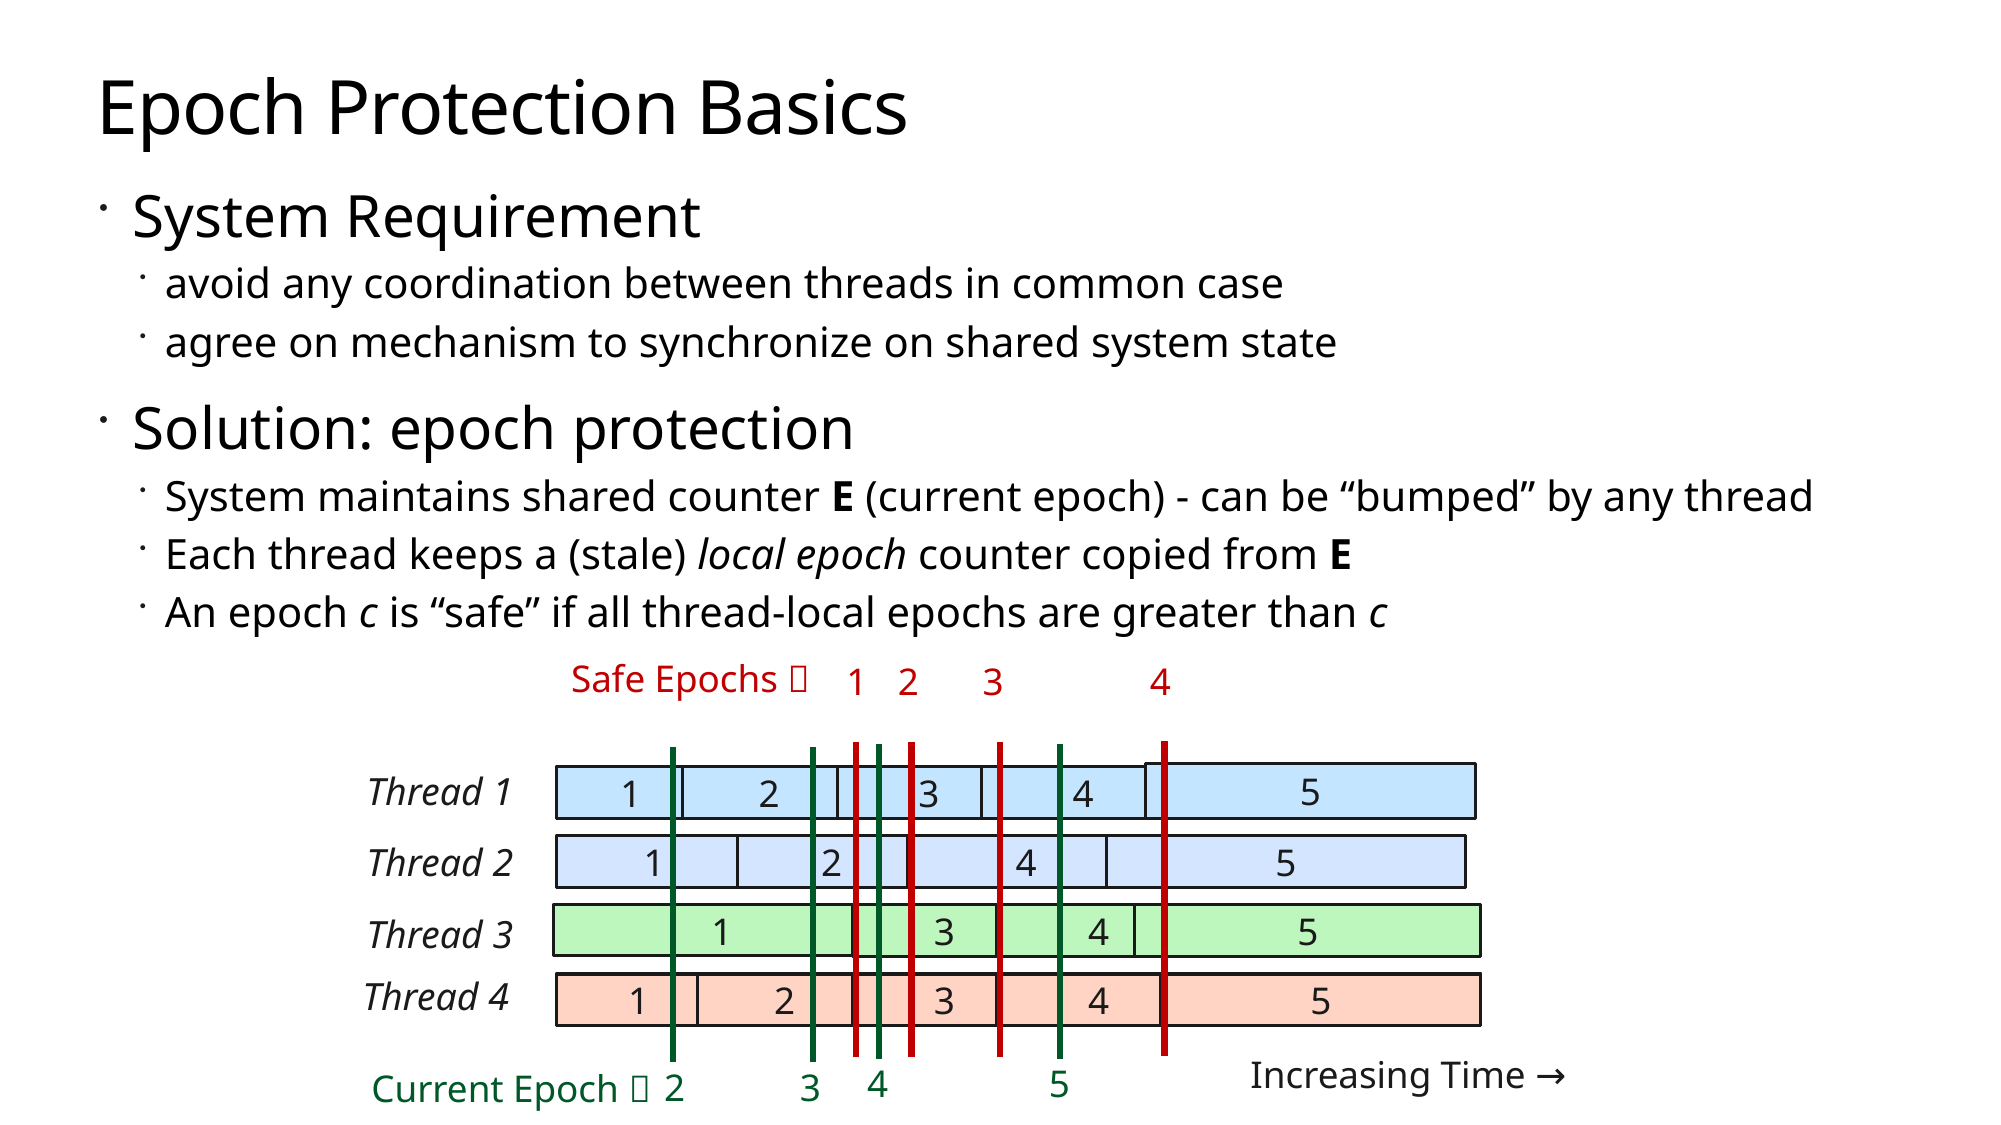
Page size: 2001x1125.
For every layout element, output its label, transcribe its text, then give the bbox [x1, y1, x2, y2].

text_box 1 [676, 973, 697, 1027]
text_box 2 [816, 835, 853, 889]
text_box 3 [915, 766, 980, 820]
text_box 2 [697, 973, 810, 1027]
text_box 4 [980, 766, 997, 820]
text_box 2 [883, 651, 934, 710]
text_box 1 [556, 973, 670, 1027]
text_box 1 [816, 904, 852, 957]
text_box Current Epoch  [356, 1058, 666, 1118]
text_box 3 [882, 766, 908, 820]
text_box 1 [676, 766, 681, 820]
text_box 3 [882, 973, 908, 1027]
list System Requirement avoid any coordination between threads in common case agree on mechanism to synchronize on shared system state Solution: epoch protection System maintains shared counter E (current epoch) - can be “bumped” by any thread Each thread keeps a (stale) local epoch counter copied from E An epoch c is “safe” if all thread-local epochs are greater than c [94, 178, 1881, 649]
text_box Thread 2 [366, 838, 514, 885]
text_box 5 [1168, 973, 1482, 1027]
text_box 4 [1003, 973, 1057, 1027]
text_box 4 [1063, 973, 1160, 1027]
text_box 4 [1003, 904, 1057, 958]
text_box 3 [915, 904, 996, 958]
text_box 1 [556, 835, 670, 889]
text_box 1 [556, 766, 670, 820]
text_box 5 [1144, 763, 1161, 819]
text_box 2 [882, 835, 907, 889]
text_box 3 [915, 973, 996, 1027]
text_box 3 [785, 1057, 836, 1117]
text_box 3 [967, 651, 1019, 710]
text_box 4 [1003, 766, 1057, 820]
text_box 3 [859, 973, 876, 1027]
text_box 1 [553, 904, 670, 957]
text_box 2 [736, 835, 810, 889]
text_box 2 [816, 973, 852, 1027]
text_box 2 [649, 1057, 701, 1117]
text_box 3 [859, 904, 876, 958]
text_box Increasing Time → [1235, 1043, 1581, 1103]
text_box 5 [1106, 835, 1161, 889]
text_box 5 [1168, 835, 1466, 889]
text_box 5 [1168, 763, 1476, 819]
text_box 4 [1063, 766, 1161, 820]
text_box Thread 1 [366, 768, 514, 814]
text_box 2 [816, 766, 836, 820]
text_box Thread 3 [366, 911, 514, 957]
title Epoch Protection Basics [96, 59, 1904, 150]
text_box 1 [676, 904, 810, 957]
text_box 4 [852, 1053, 904, 1113]
text_box Thread 4 [362, 973, 510, 1019]
text_box 5 [1168, 904, 1482, 958]
text_box 4 [915, 835, 997, 889]
text_box 2 [681, 766, 810, 820]
text_box 1 [676, 835, 736, 889]
text_box Safe Epochs  [556, 648, 825, 708]
text_box 3 [859, 766, 876, 820]
text_box 1 [831, 651, 883, 710]
text_box 4 [1003, 835, 1057, 889]
text_box 5 [1033, 1053, 1085, 1113]
text_box 3 [836, 766, 853, 820]
text_box 2 [859, 835, 876, 889]
text_box 4 [1135, 651, 1187, 710]
text_box 4 [1063, 904, 1134, 958]
text_box 3 [882, 904, 908, 958]
text_box 5 [1134, 904, 1161, 958]
text_box 4 [1063, 835, 1106, 889]
